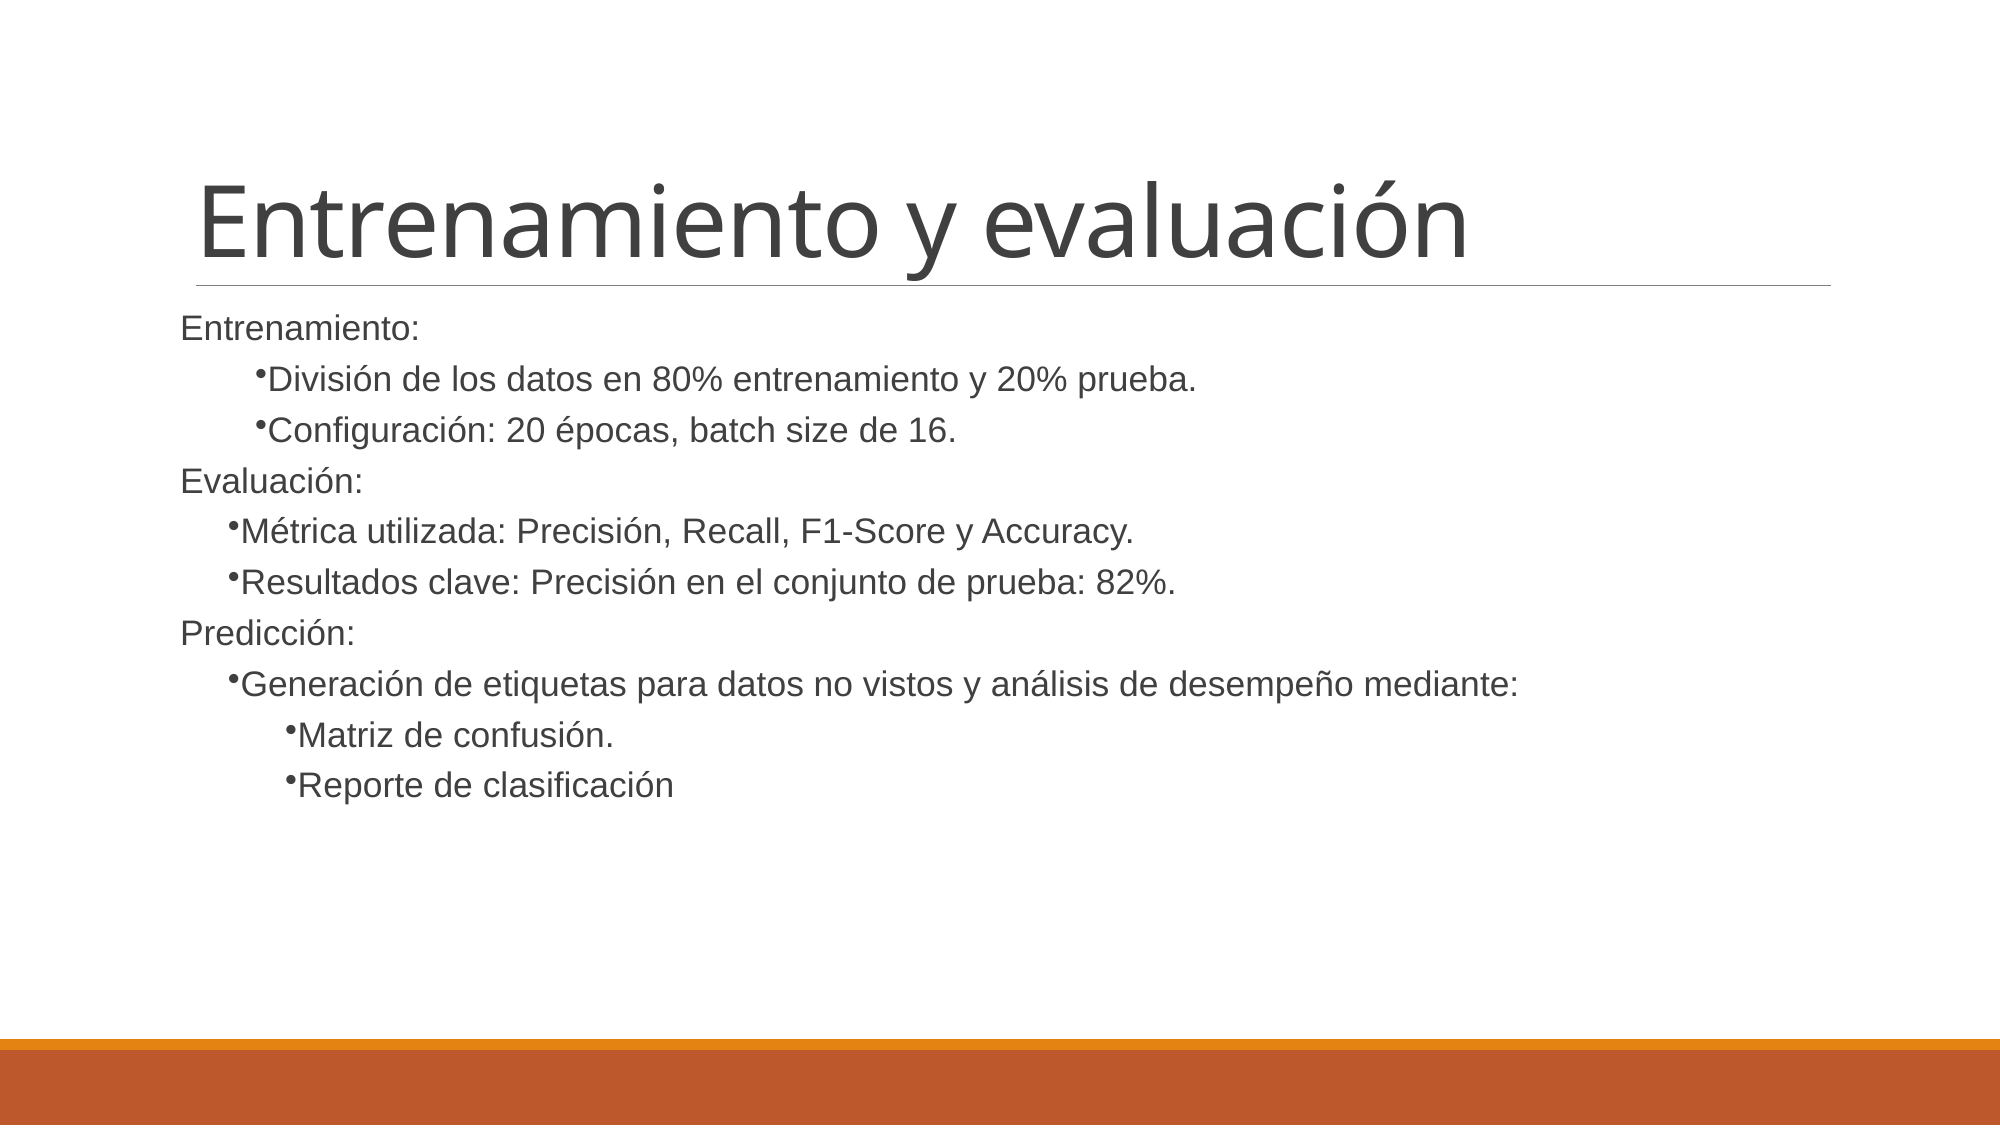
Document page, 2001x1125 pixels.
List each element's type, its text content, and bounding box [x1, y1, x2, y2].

list Entrenamiento: División de los datos en 80% entrenamiento y 20% prueba. Configuración: 20 épocas, batch size de 16. Evaluación: Métrica utilizada: Precisión, Recall, F1-Score y Accuracy. Resultados clave: Precisión en el conjunto de prueba: 82%. Predicción: Generación de etiquetas para datos no vistos y análisis de desempeño mediante: Matriz de confusión. Reporte de clasificación [180, 302, 1830, 963]
title Entrenamiento y evaluación [180, 47, 1830, 285]
